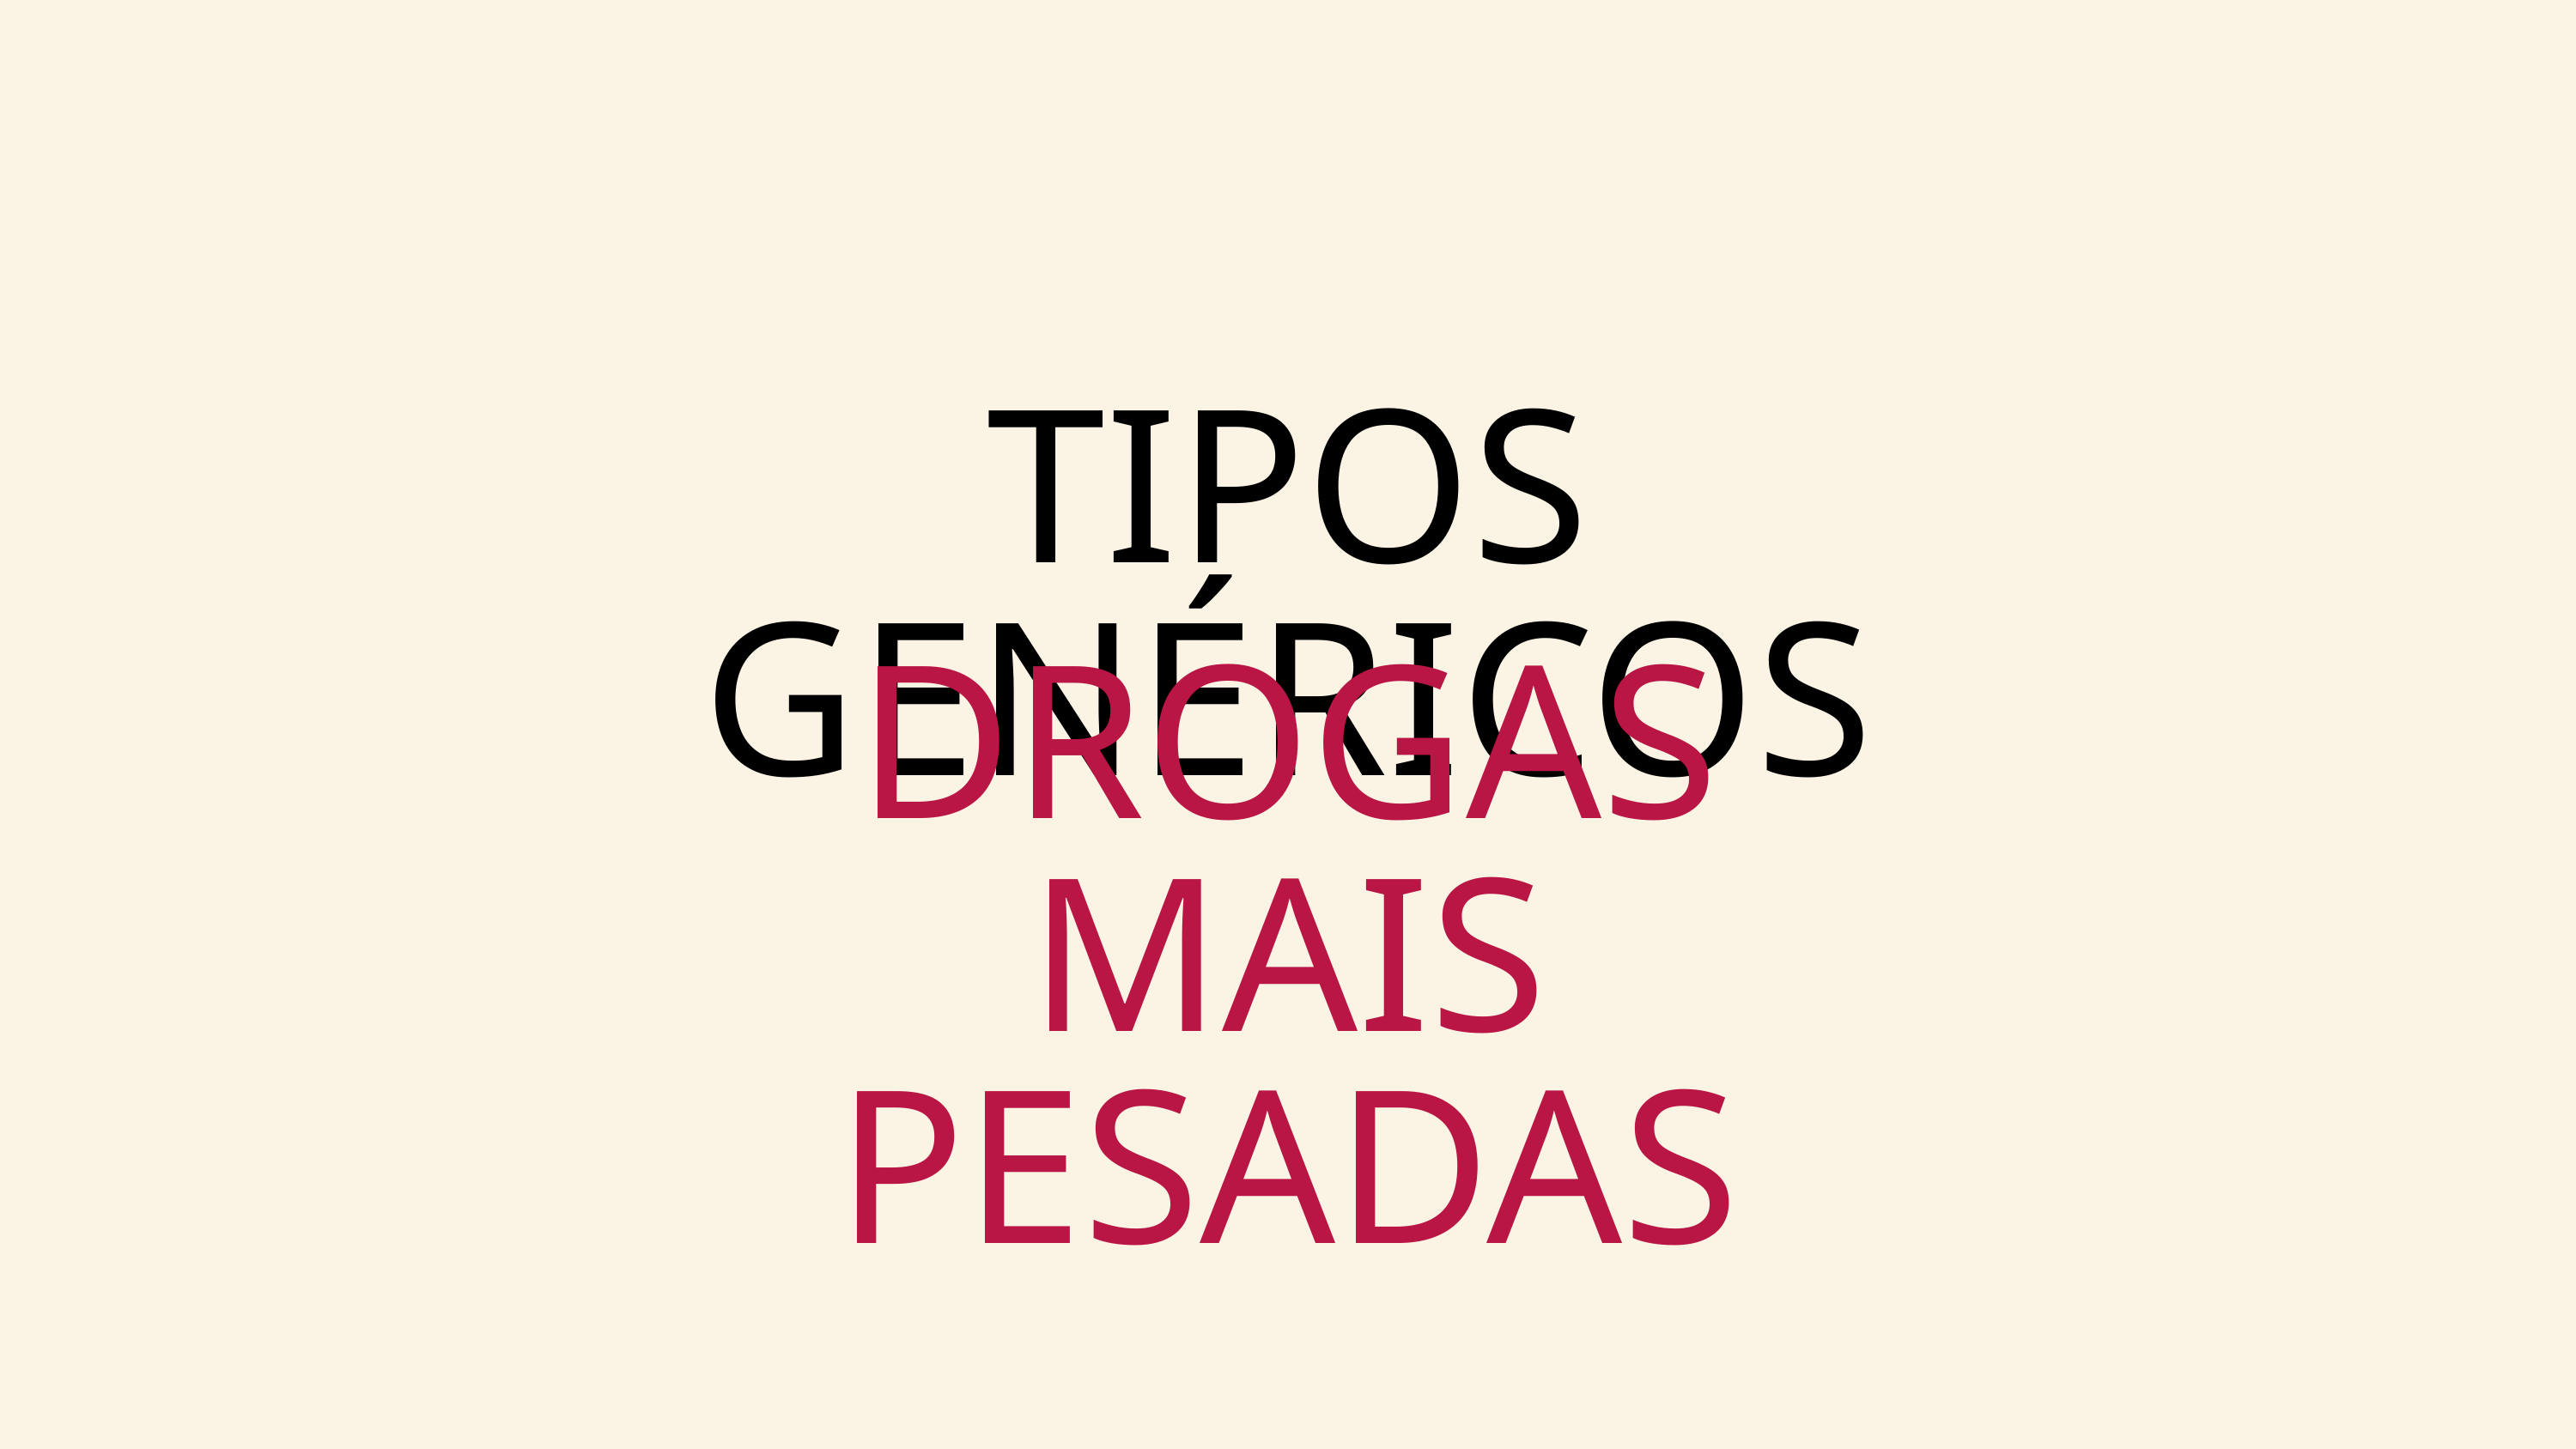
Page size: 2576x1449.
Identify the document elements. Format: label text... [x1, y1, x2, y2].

text_box DROGAS MAIS PESADAS [688, 648, 1888, 1287]
text_box TIPOS GENÉRICOS [688, 392, 1888, 648]
